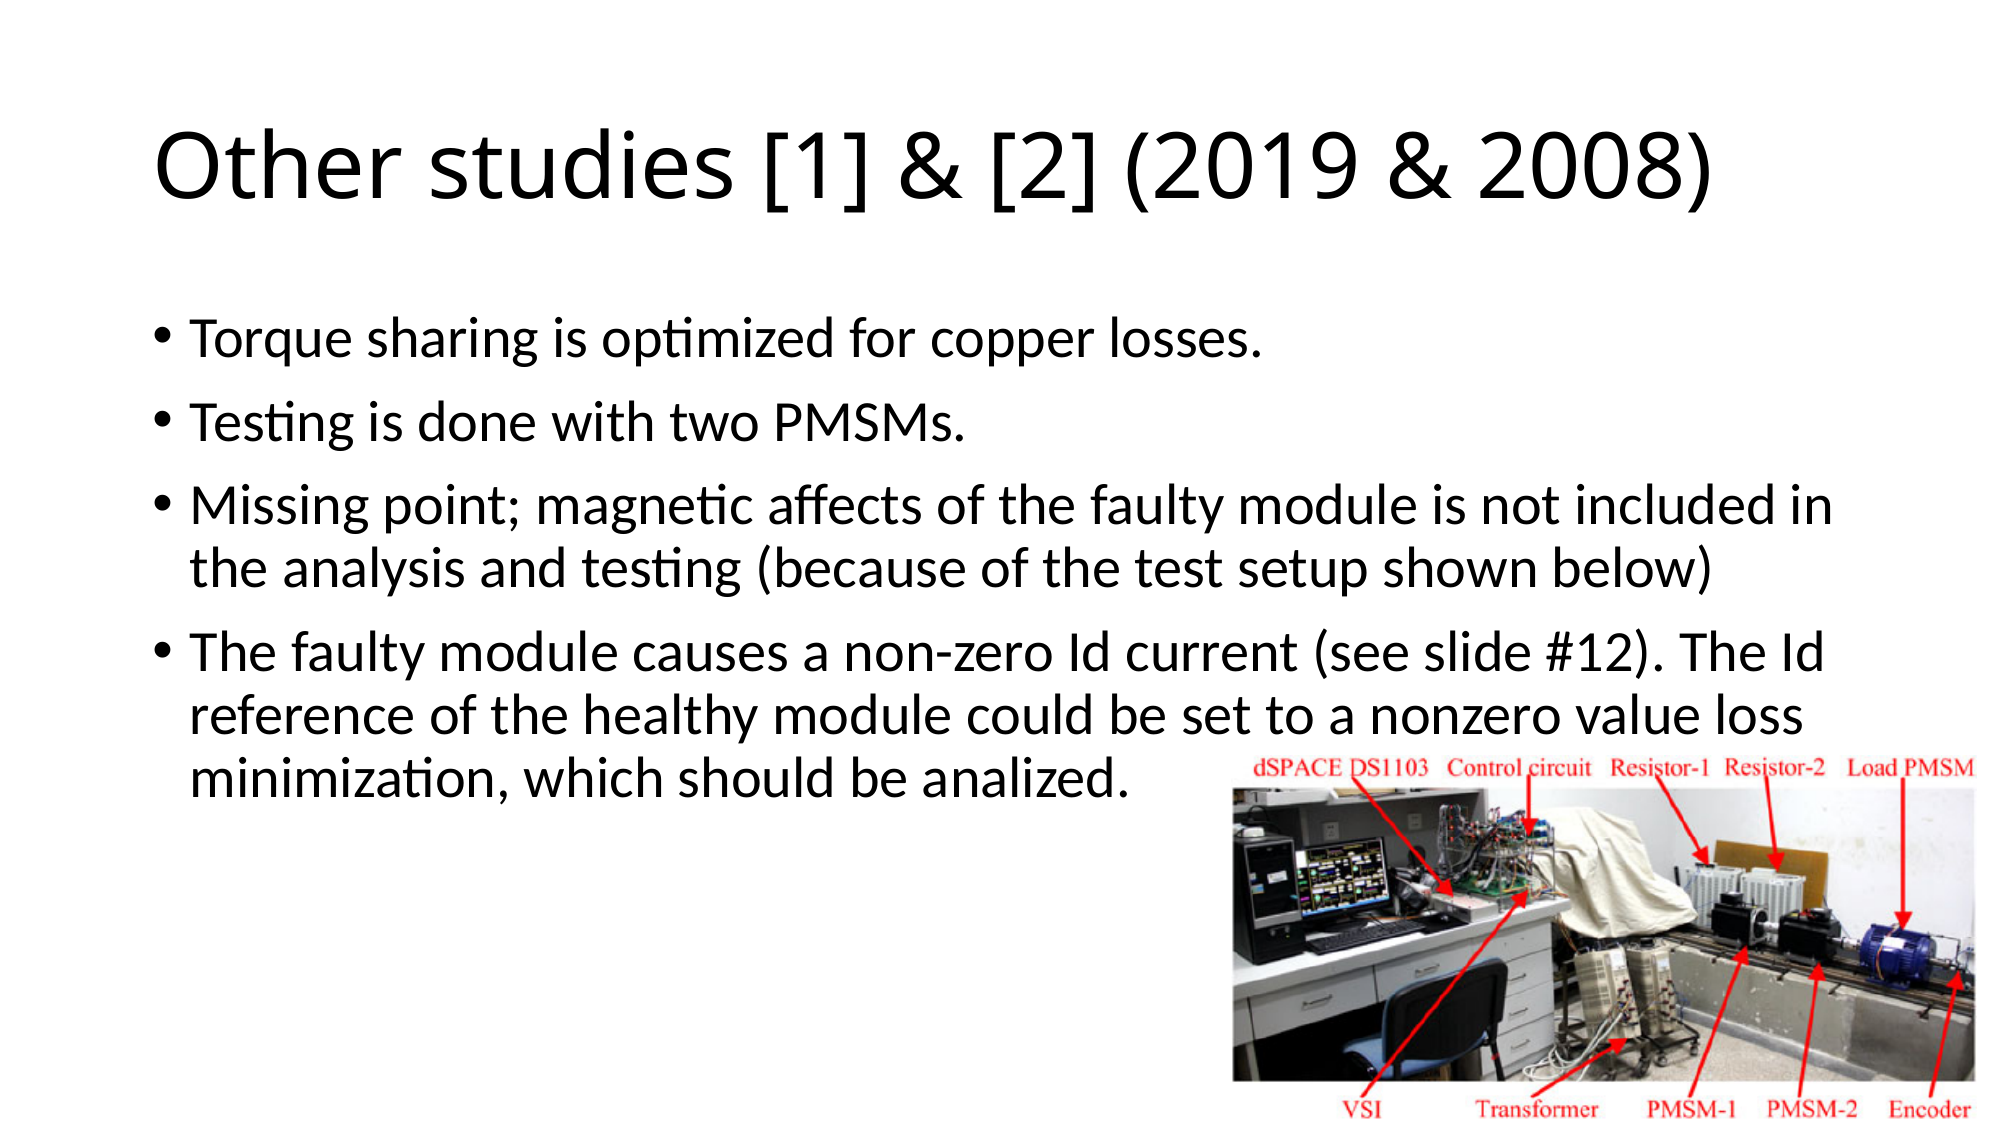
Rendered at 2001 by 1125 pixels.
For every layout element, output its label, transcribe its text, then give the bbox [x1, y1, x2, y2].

title Other studies [1] & [2] (2019 & 2008) [137, 59, 1863, 278]
picture [1209, 735, 2000, 1125]
list Torque sharing is optimized for copper losses. Testing is done with two PMSMs. Missing point; magnetic affects of the faulty module is not included in the analysis and testing (because of the test setup shown below) The faulty module causes a non-zero Id current (see slide #12). The Id reference of the healthy module could be set to a nonzero value loss minimization, which should be analized. [137, 299, 1863, 1014]
